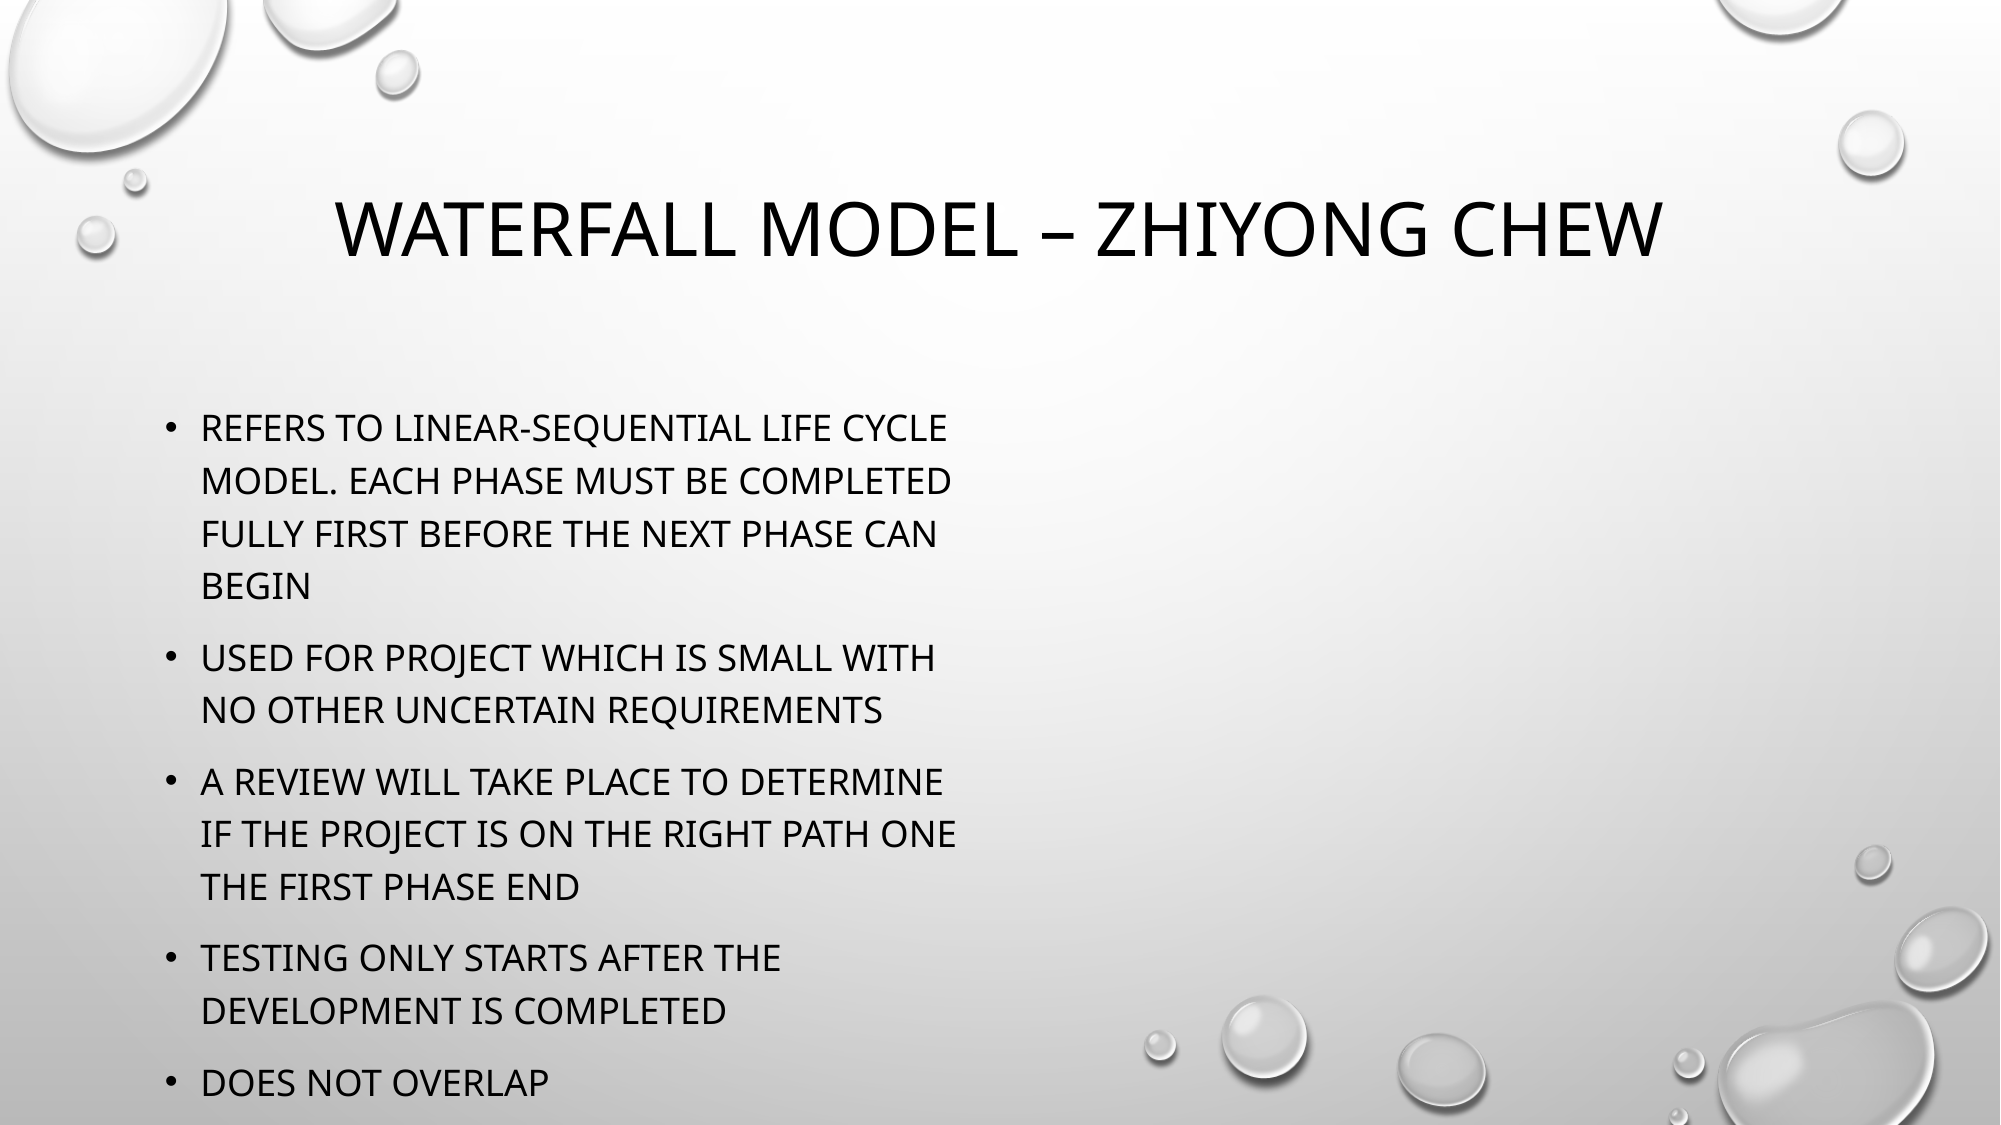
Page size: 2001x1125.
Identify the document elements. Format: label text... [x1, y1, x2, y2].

list Refers to linear-sequential life cycle model. Each phase must be completed fully first before the next phase can begin Used for project which is small with no other uncertain requirements A review will take place to determine if the project is on the right path one the first phase end Testing only starts after the development is completed Does not overlap [149, 388, 988, 1125]
title Waterfall model – ZHIYONG CHEW [149, 101, 1851, 364]
picture [0, 0, 2000, 1125]
